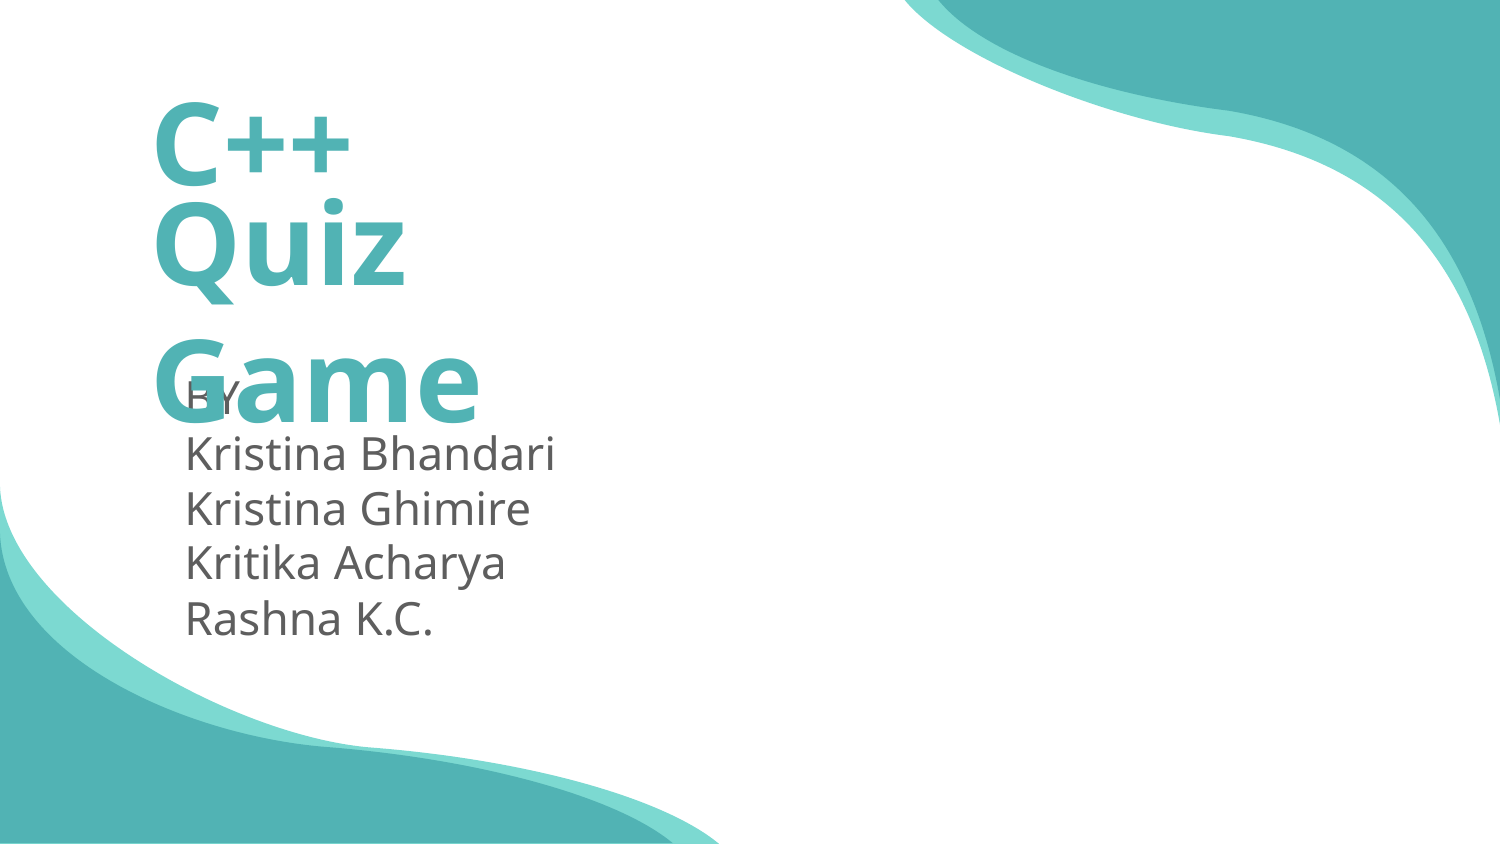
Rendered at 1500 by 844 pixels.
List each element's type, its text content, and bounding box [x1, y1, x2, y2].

subtitle BY: Kristina Bhandari Kristina Ghimire Kritika Acharya Rashna K.C. ​ [169, 454, 731, 622]
title C++ [135, 81, 392, 163]
text_box Quiz Game [135, 163, 764, 454]
